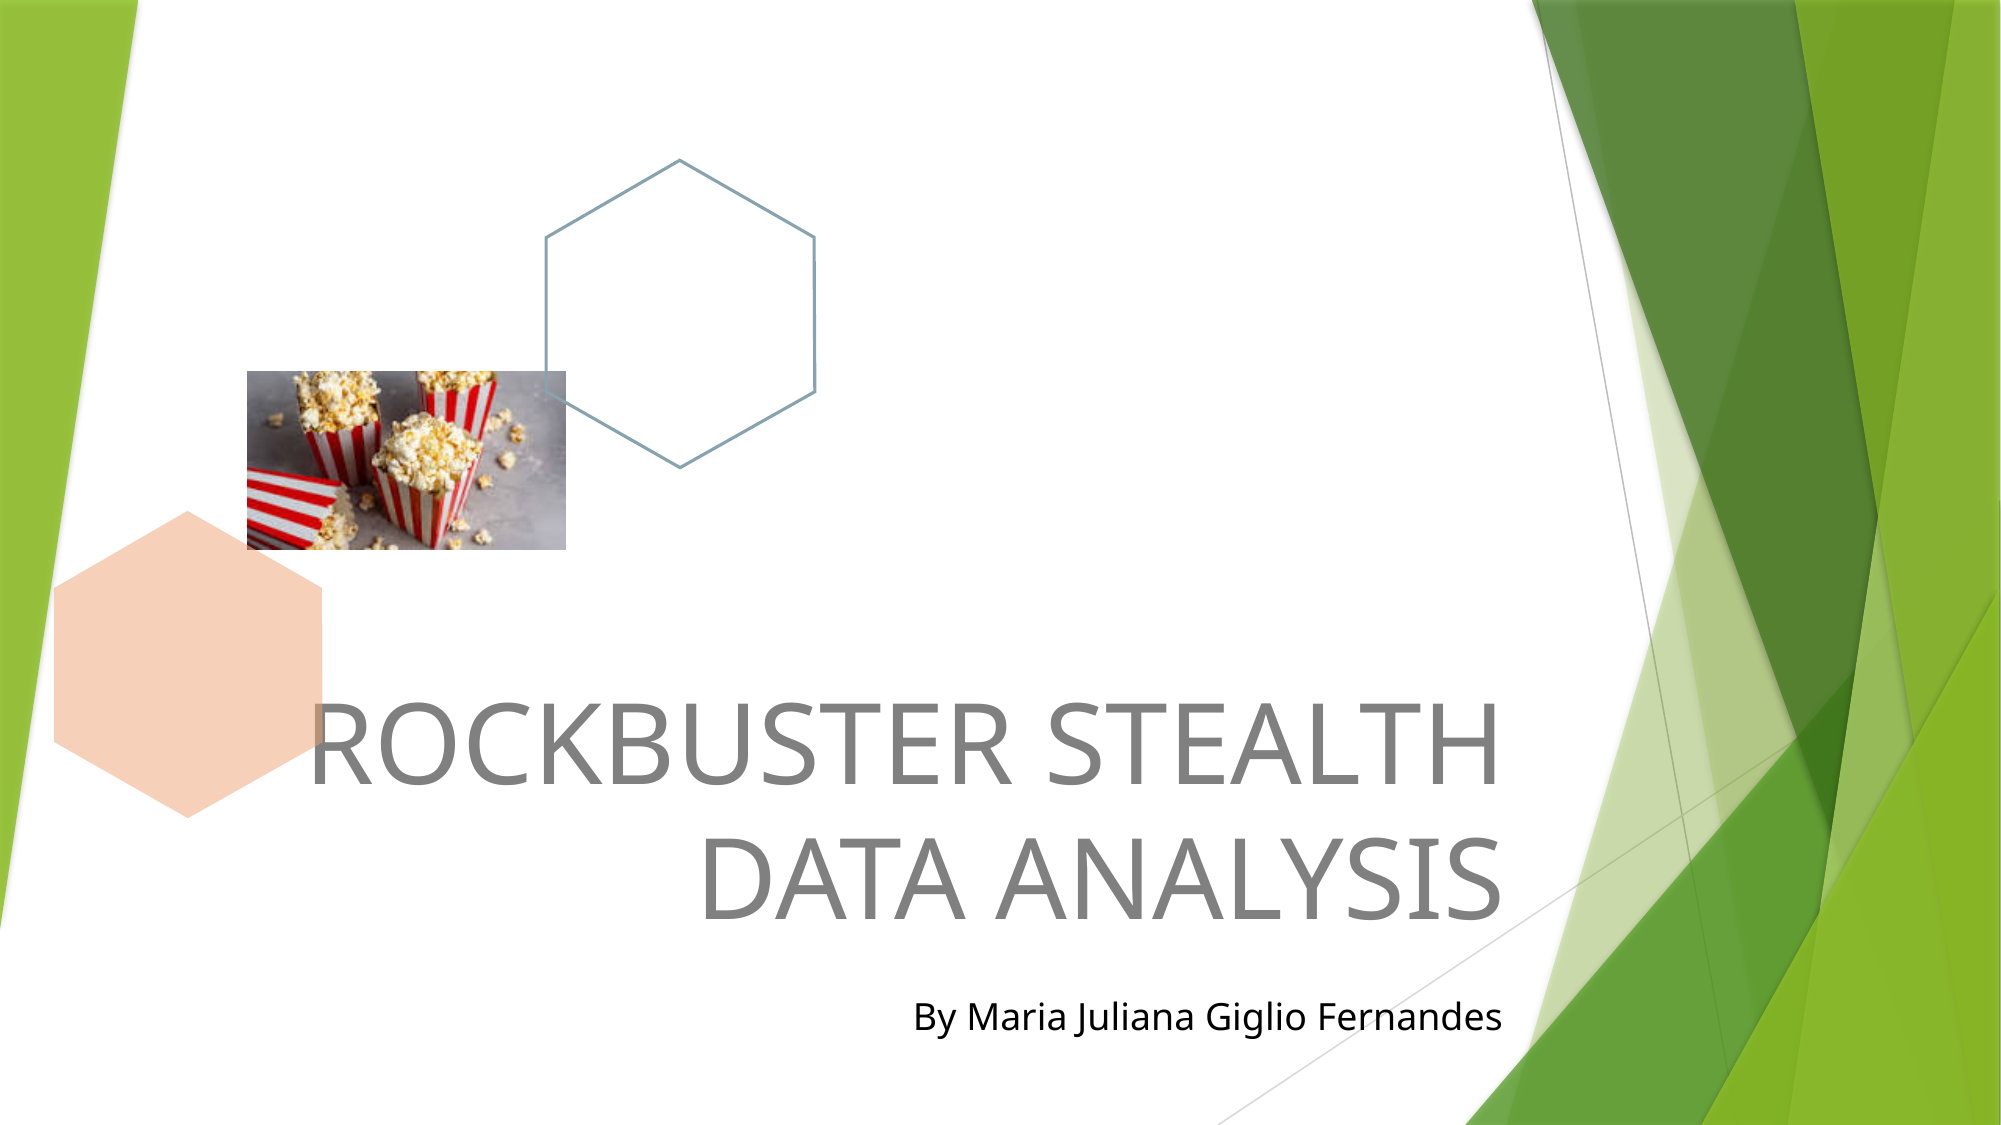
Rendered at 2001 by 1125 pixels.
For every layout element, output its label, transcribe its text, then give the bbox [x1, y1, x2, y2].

text_box By Maria Juliana Giglio Fernandes [469, 986, 1519, 1046]
subtitle ROCKBUSTER STEALTH DATA ANALYSIS [247, 664, 1521, 942]
text_box [546, 160, 815, 468]
text_box [53, 510, 323, 819]
picture [246, 370, 567, 550]
